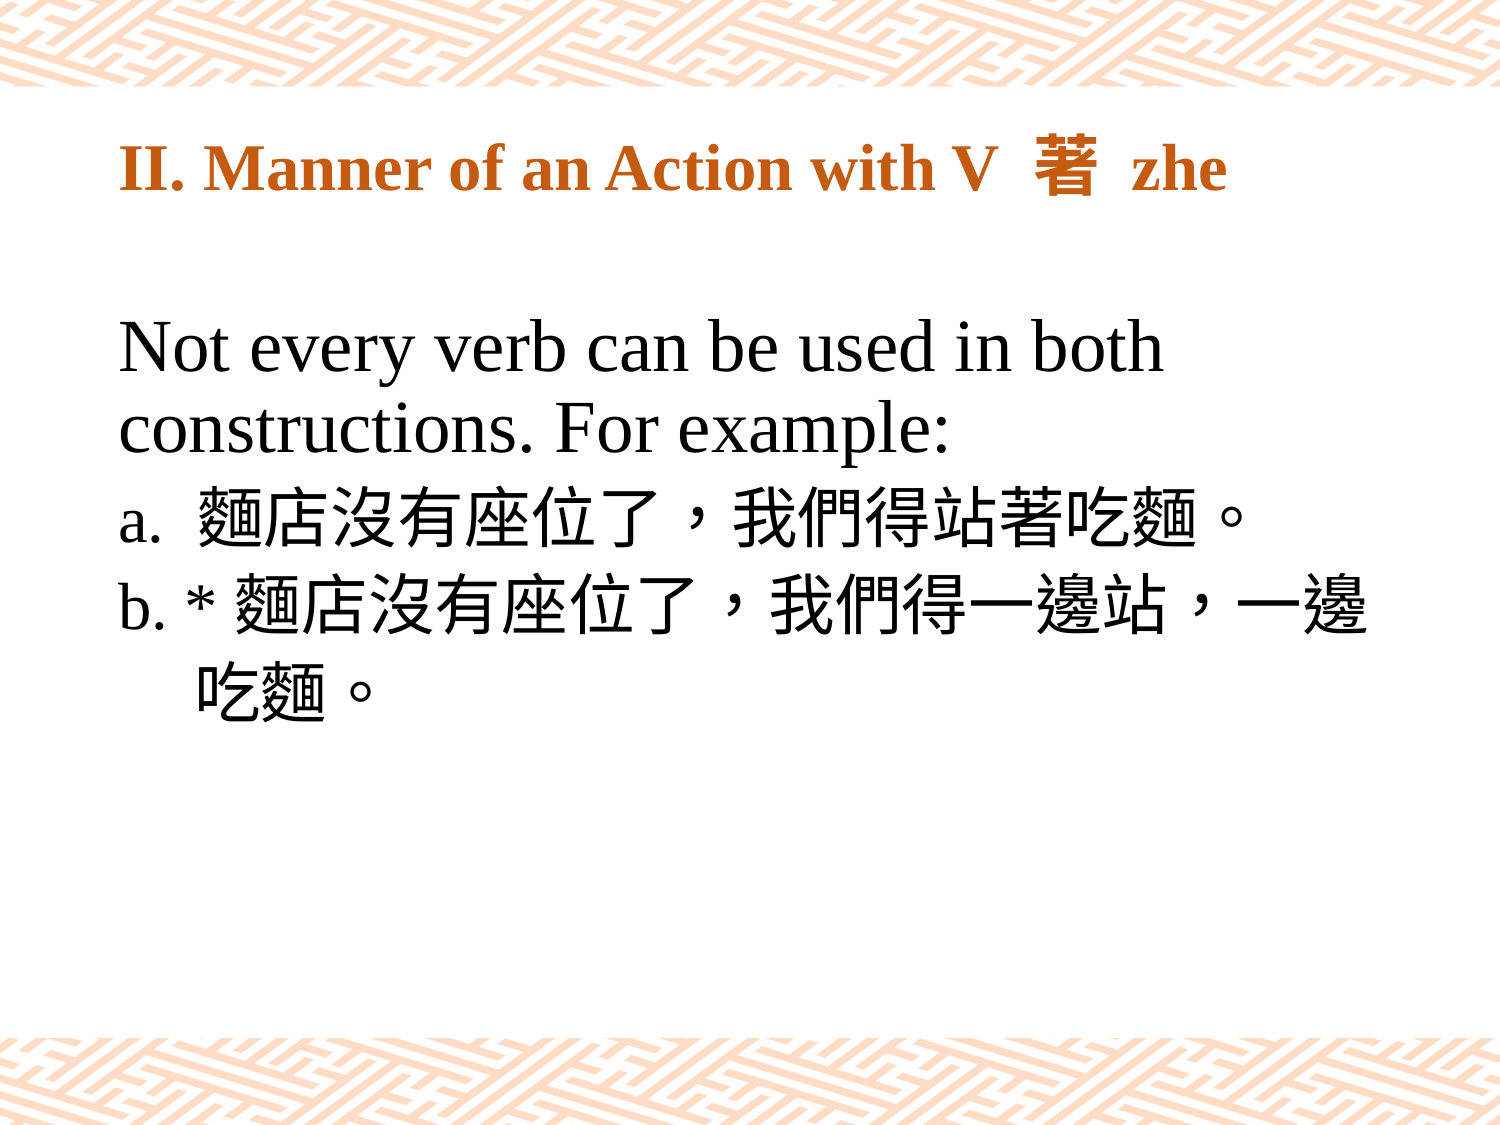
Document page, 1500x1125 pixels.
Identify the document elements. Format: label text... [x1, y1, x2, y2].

picture [0, 0, 1500, 1125]
title II. Manner of an Action with V 著 zhe [103, 59, 1397, 278]
list Not every verb can be used in both constructions. For example: a. 麵店沒有座位了，我們得站著吃麵。 b. *麵店沒有座位了，我們得一邊站，一邊 吃麵。 [103, 299, 1397, 1014]
